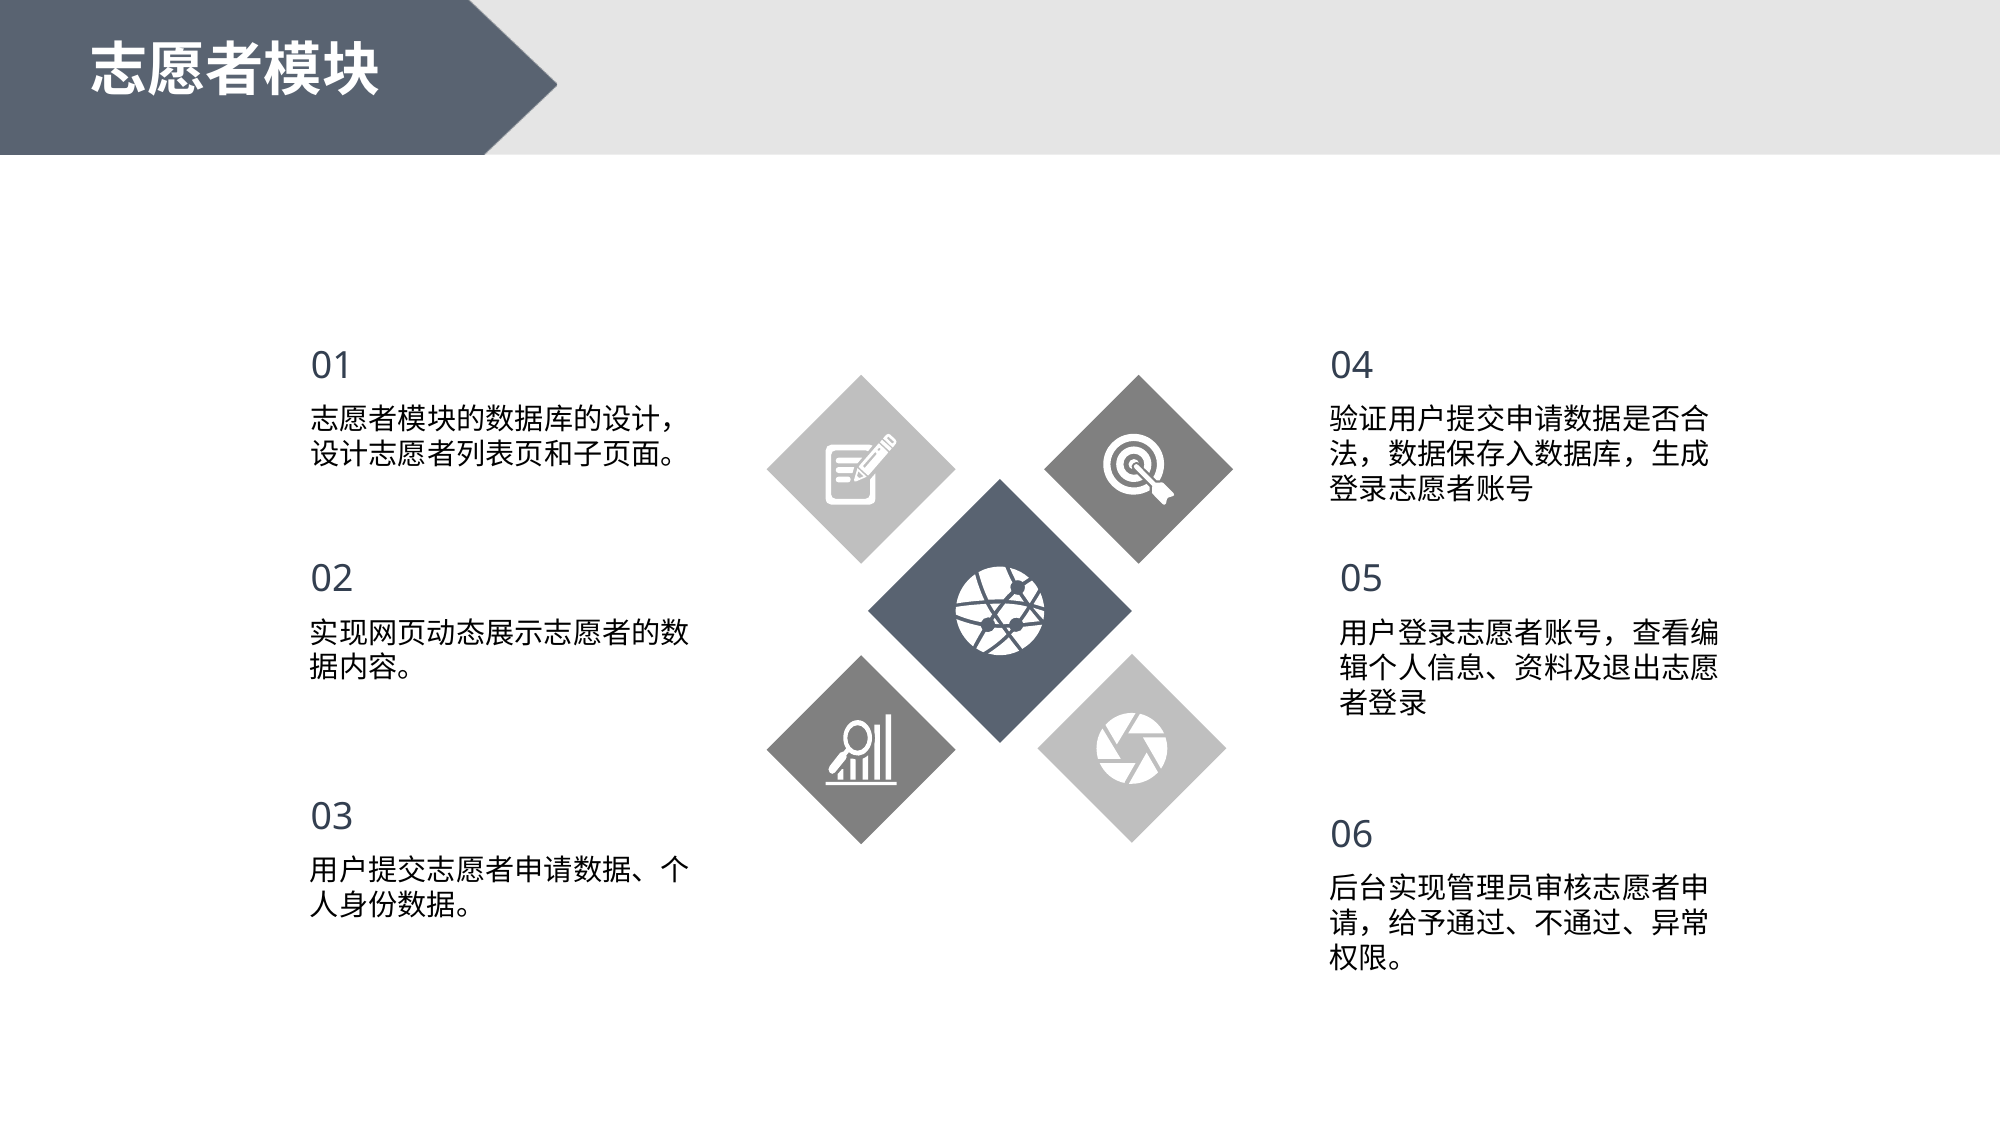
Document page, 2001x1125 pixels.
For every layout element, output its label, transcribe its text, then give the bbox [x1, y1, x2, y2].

text_box 实现网页动态展示志愿者的数据内容。 [295, 606, 718, 692]
text_box 03 [295, 784, 369, 844]
text_box [1102, 432, 1176, 506]
text_box 01 [295, 333, 369, 393]
text_box [866, 477, 1134, 745]
text_box 验证用户提交申请数据是否合法，数据保存入数据库，生成登录志愿者账号 [1315, 393, 1738, 513]
text_box [765, 653, 958, 846]
text_box [824, 432, 898, 506]
text_box 04 [1315, 333, 1389, 393]
text_box [954, 565, 1046, 657]
text_box [1035, 652, 1228, 845]
text_box [1042, 373, 1235, 566]
text_box [765, 373, 958, 566]
picture [0, 0, 558, 155]
text_box 06 [1315, 802, 1389, 861]
text_box [1095, 711, 1166, 760]
text_box [825, 713, 898, 786]
text_box 05 [1325, 546, 1399, 606]
text_box 用户提交志愿者申请数据、个人身份数据。 [295, 844, 718, 929]
text_box [1098, 736, 1169, 785]
text_box [0, 0, 2000, 156]
text_box 用户登录志愿者账号，查看编辑个人信息、资料及退出志愿者登录 [1324, 606, 1747, 727]
text_box 02 [295, 546, 369, 606]
text_box 志愿者模块的数据库的设计，设计志愿者列表页和子页面。 [295, 393, 718, 478]
text_box 后台实现管理员审核志愿者申请，给予通过、不通过、异常权限。 [1315, 861, 1738, 982]
